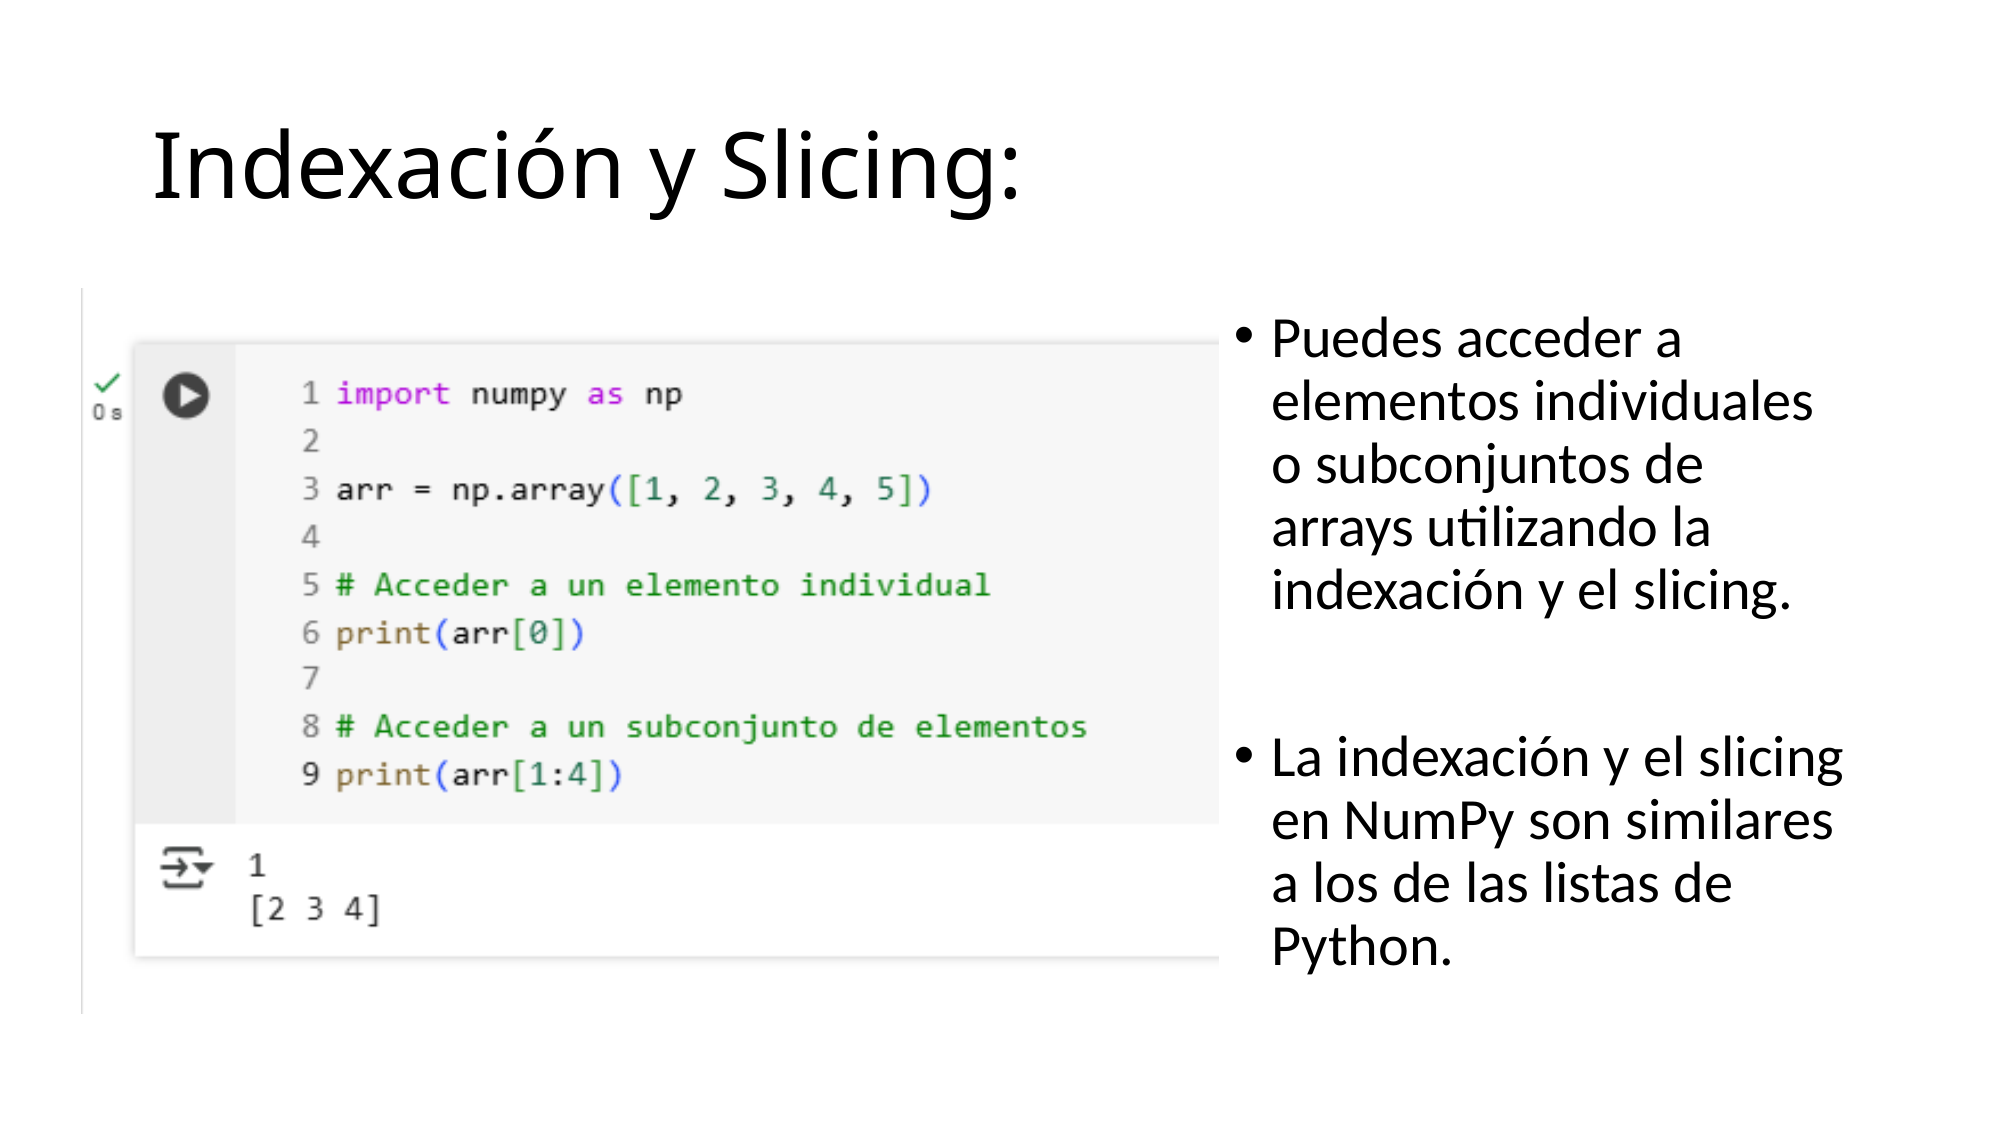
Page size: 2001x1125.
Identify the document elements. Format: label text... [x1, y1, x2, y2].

title Indexación y Slicing: [137, 59, 1863, 278]
list Puedes acceder a elementos individuales o subconjuntos de arrays utilizando la indexación y el slicing. La indexación y el slicing en NumPy son similares a los de las listas de Python. [1219, 299, 1863, 1014]
picture [81, 288, 1219, 1014]
